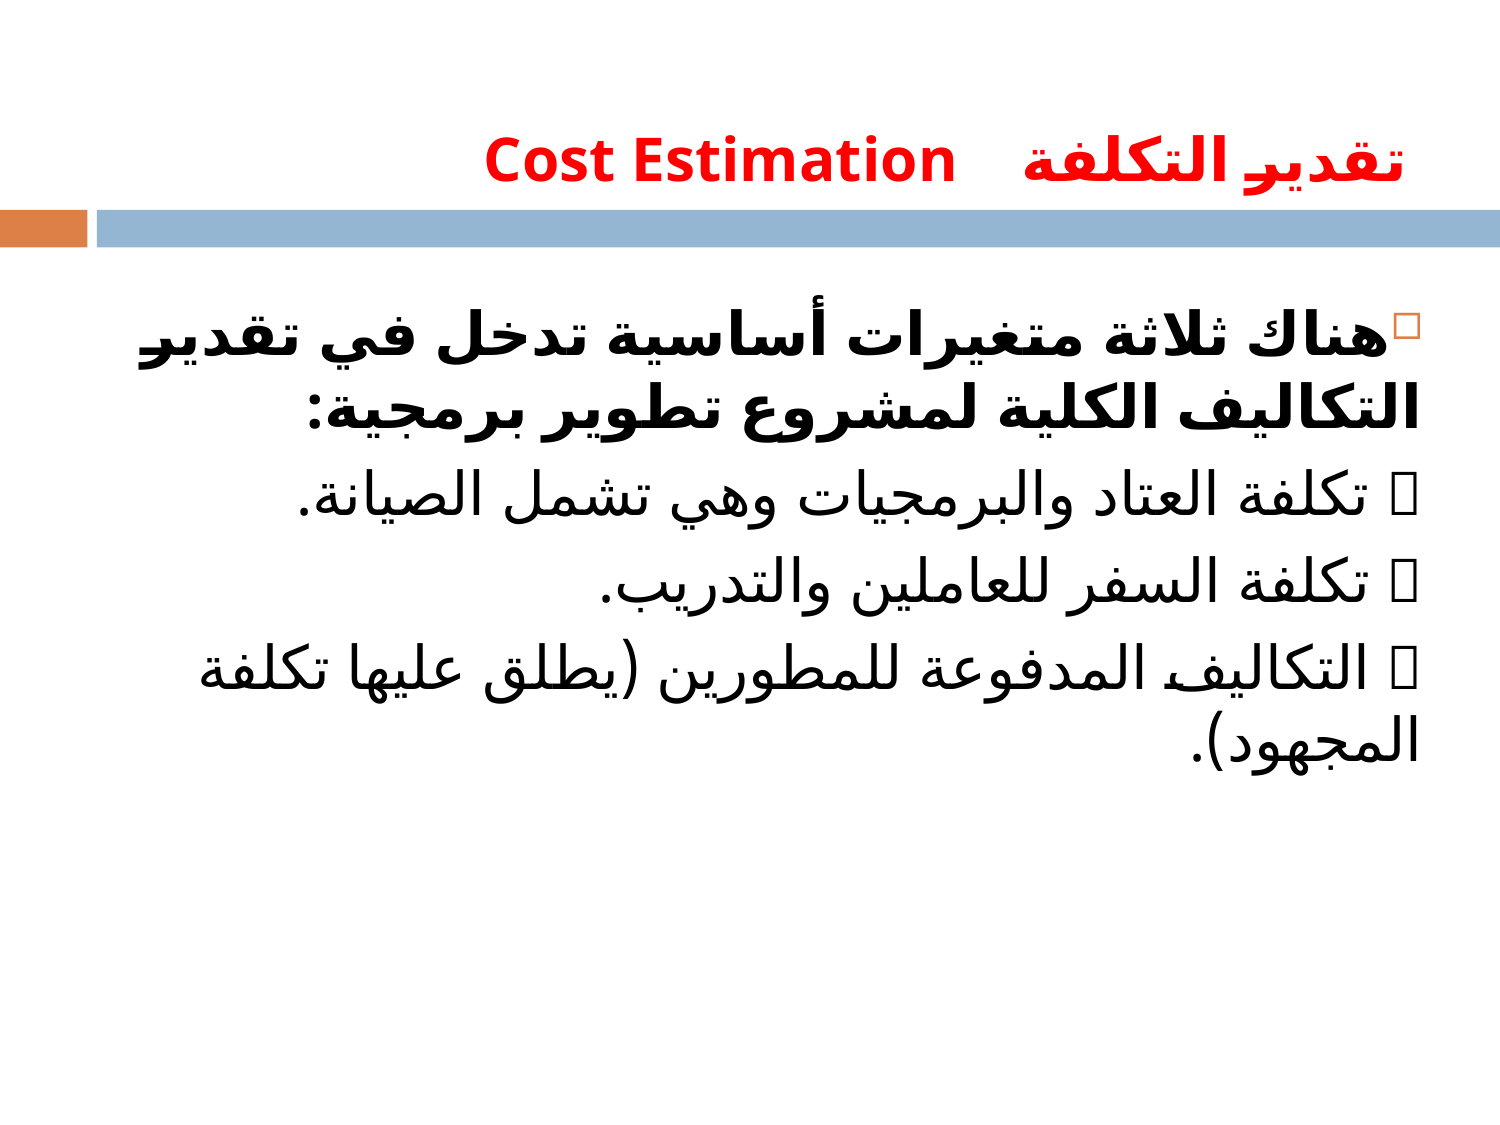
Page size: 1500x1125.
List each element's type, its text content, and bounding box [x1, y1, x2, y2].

list تقدير التكلفة Cost Estimation هناك ثلاثة متغيرات أساسية تدخل في تقدير التكاليف الكلية لمشروع تطوير برمجية:  تكلفة العتاد والبرمجيات وهي تشمل الصيانة.  تكلفة السفر للعاملين والتدريب.  التكاليف المدفوعة للمطورين (يطلق عليها تكلفة المجهود). [17, 113, 1438, 1005]
